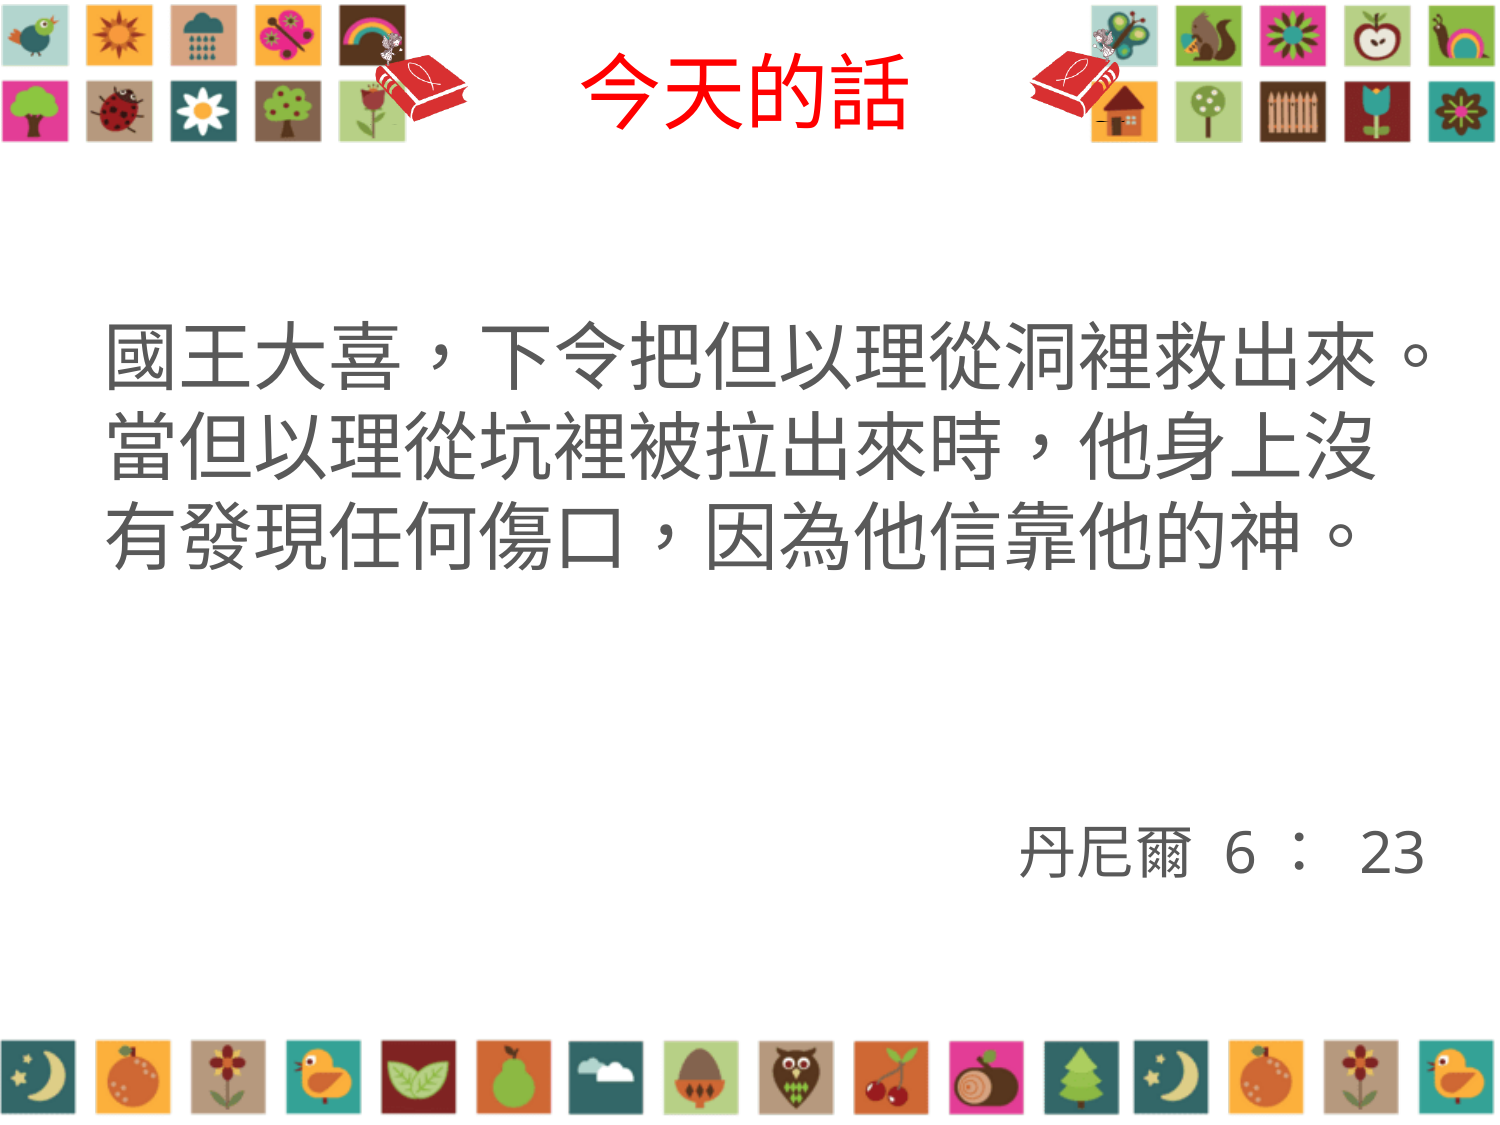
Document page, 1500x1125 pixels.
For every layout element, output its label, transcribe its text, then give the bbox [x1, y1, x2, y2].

text_box 今天的話 [424, 32, 1078, 148]
text_box 丹尼爾 6： 23 [808, 807, 1441, 893]
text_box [0, 1028, 1500, 1118]
text_box 國王大喜，下令把但以理從洞裡救出來。當但以理從坑裡被拉出來時，他身上沒有發現任何傷口，因為他信靠他的神。 [88, 302, 1436, 588]
picture [0, 3, 501, 150]
picture [998, 3, 1500, 150]
